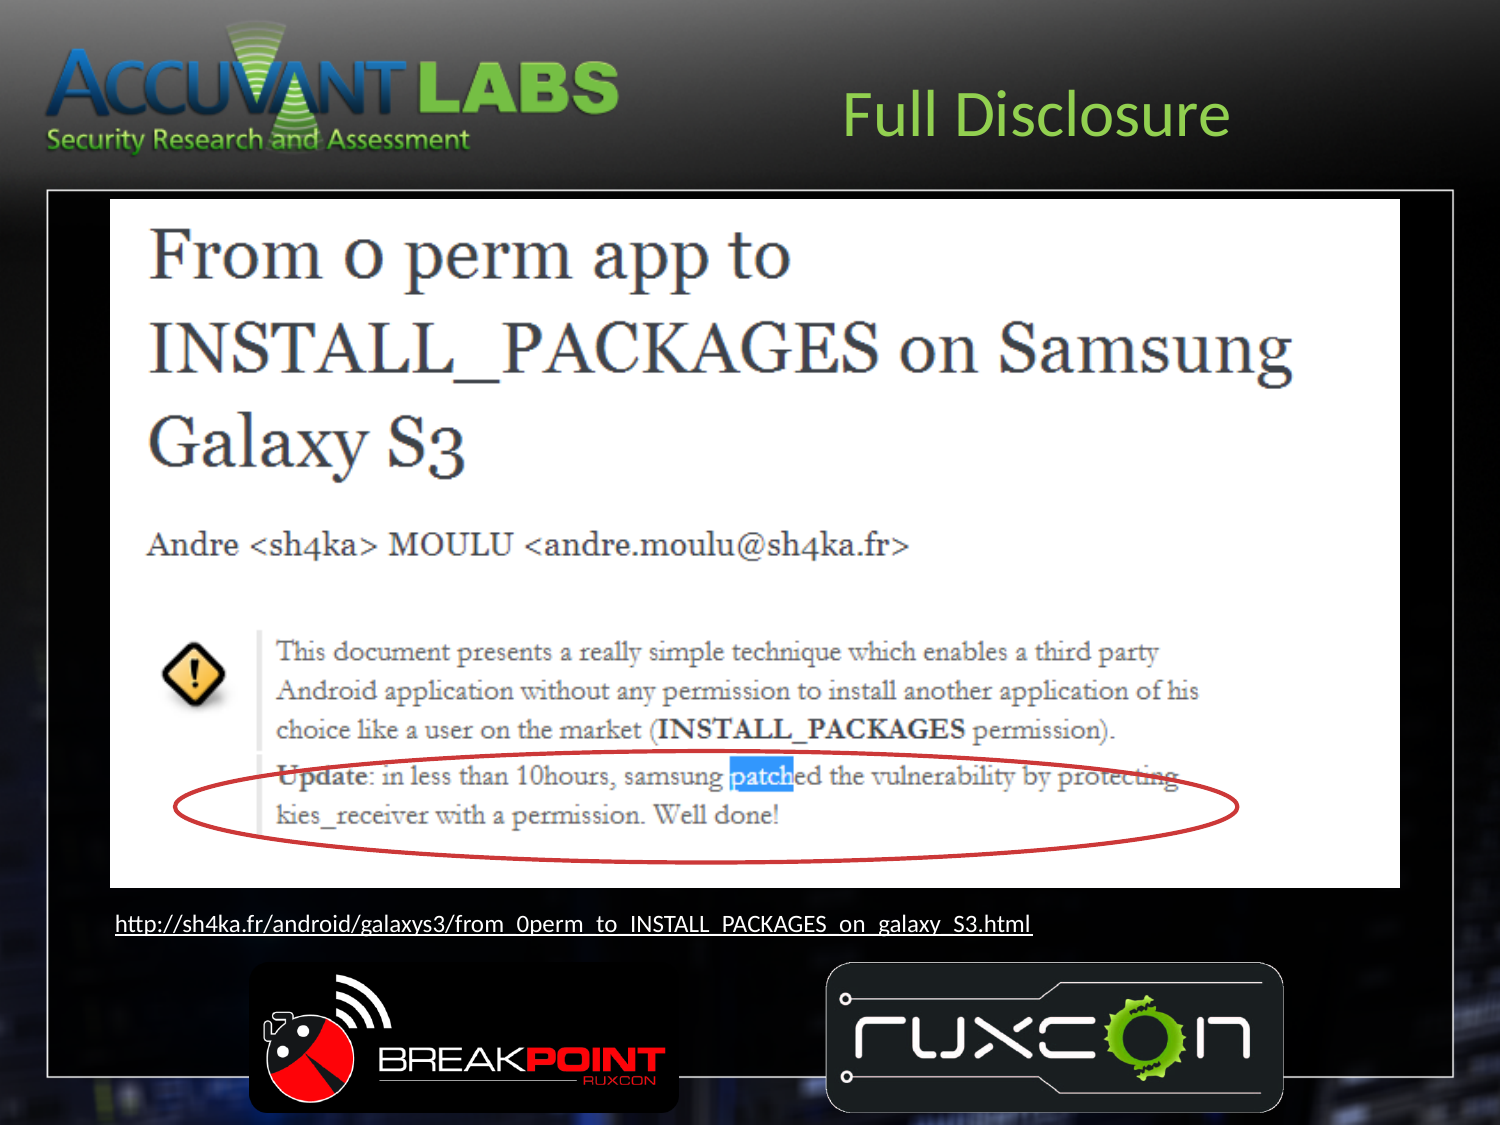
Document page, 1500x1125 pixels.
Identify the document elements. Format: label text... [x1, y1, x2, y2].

text_box http://sh4ka.fr/android/galaxys3/from_0perm_to_INSTALL_PACKAGES_on_galaxy_S3.html [99, 900, 1113, 945]
picture [0, 0, 1500, 1125]
title Full Disclosure [650, 45, 1425, 175]
